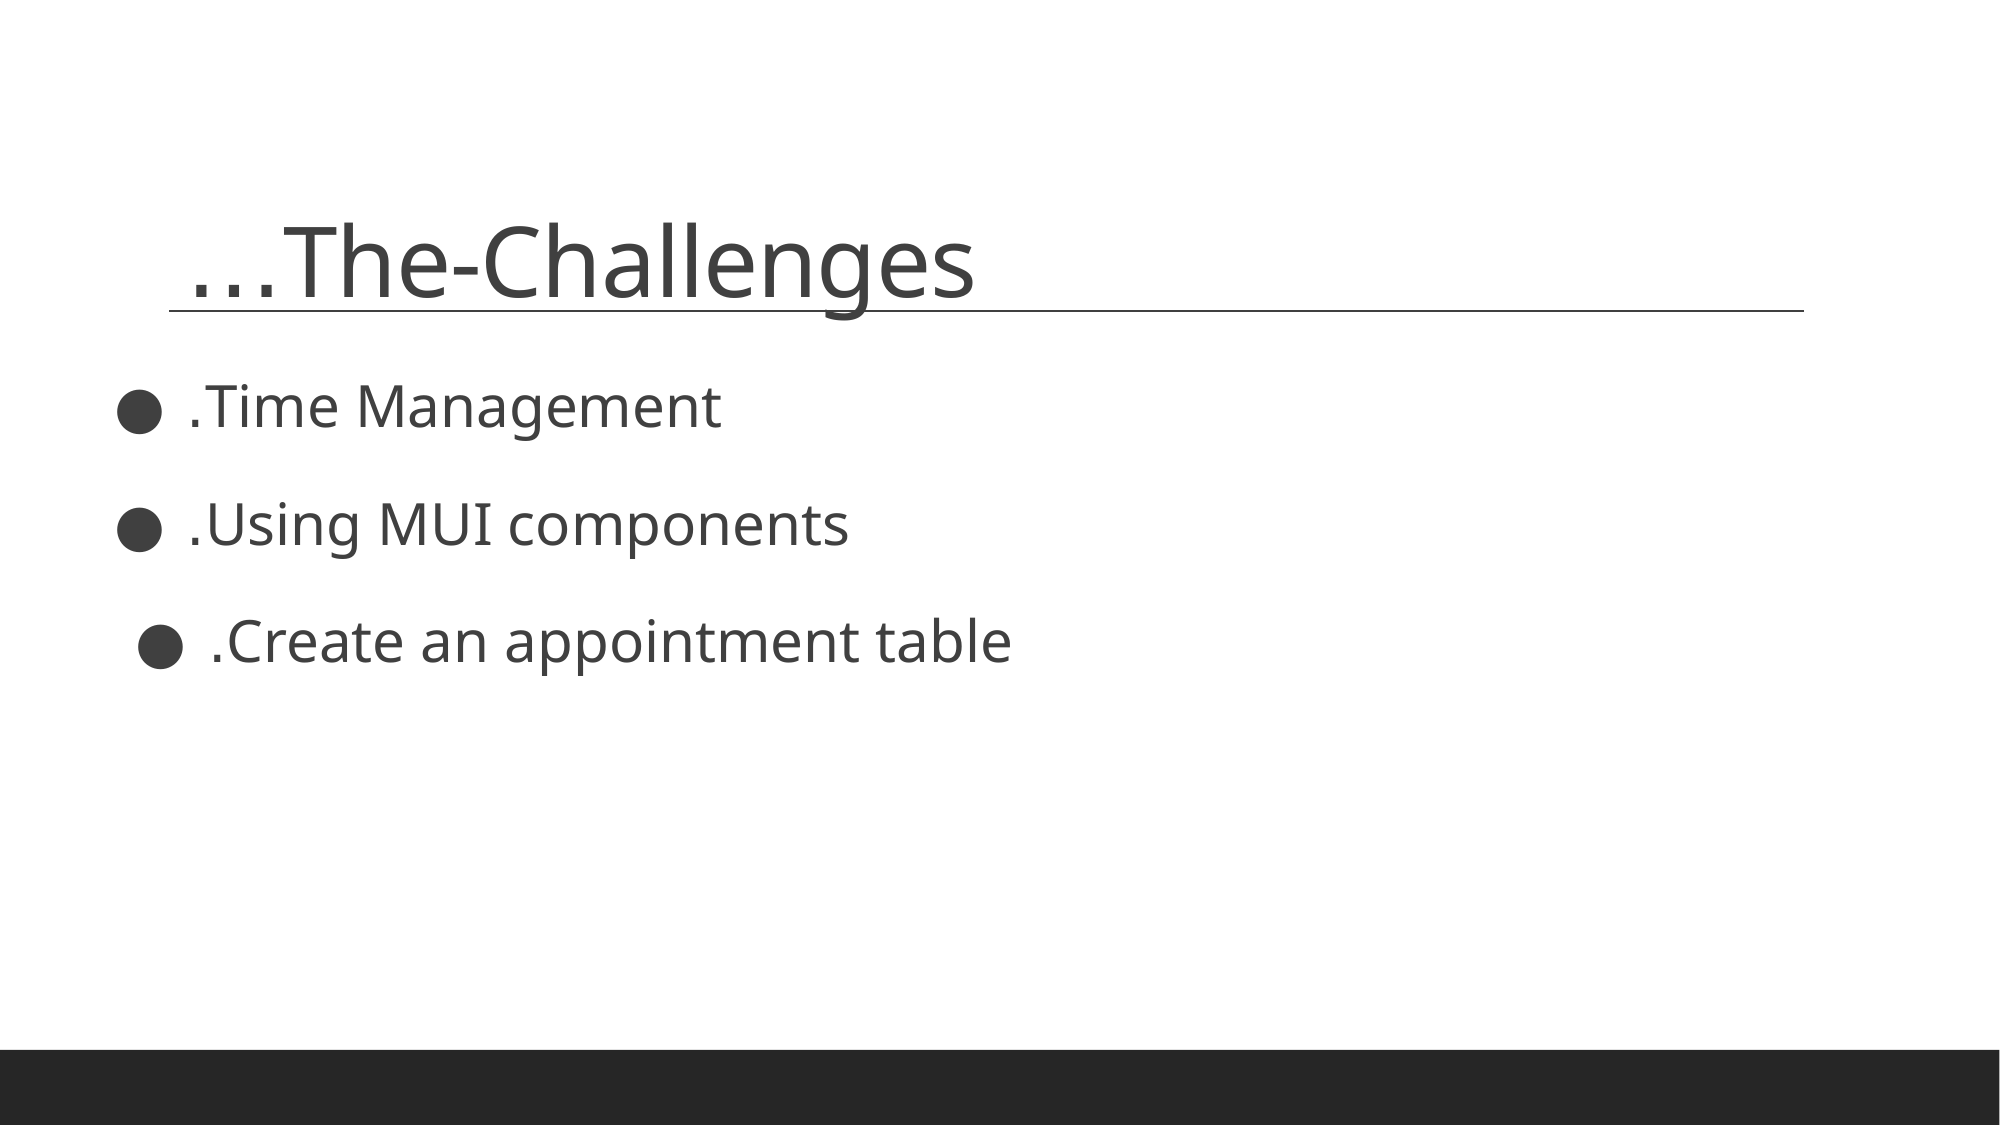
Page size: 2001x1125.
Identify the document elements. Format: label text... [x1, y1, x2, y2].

title The-Challenges… [170, 88, 1821, 327]
list Time Management. ● Using MUI components. ● Create an appointment table. ● [114, 345, 1821, 963]
